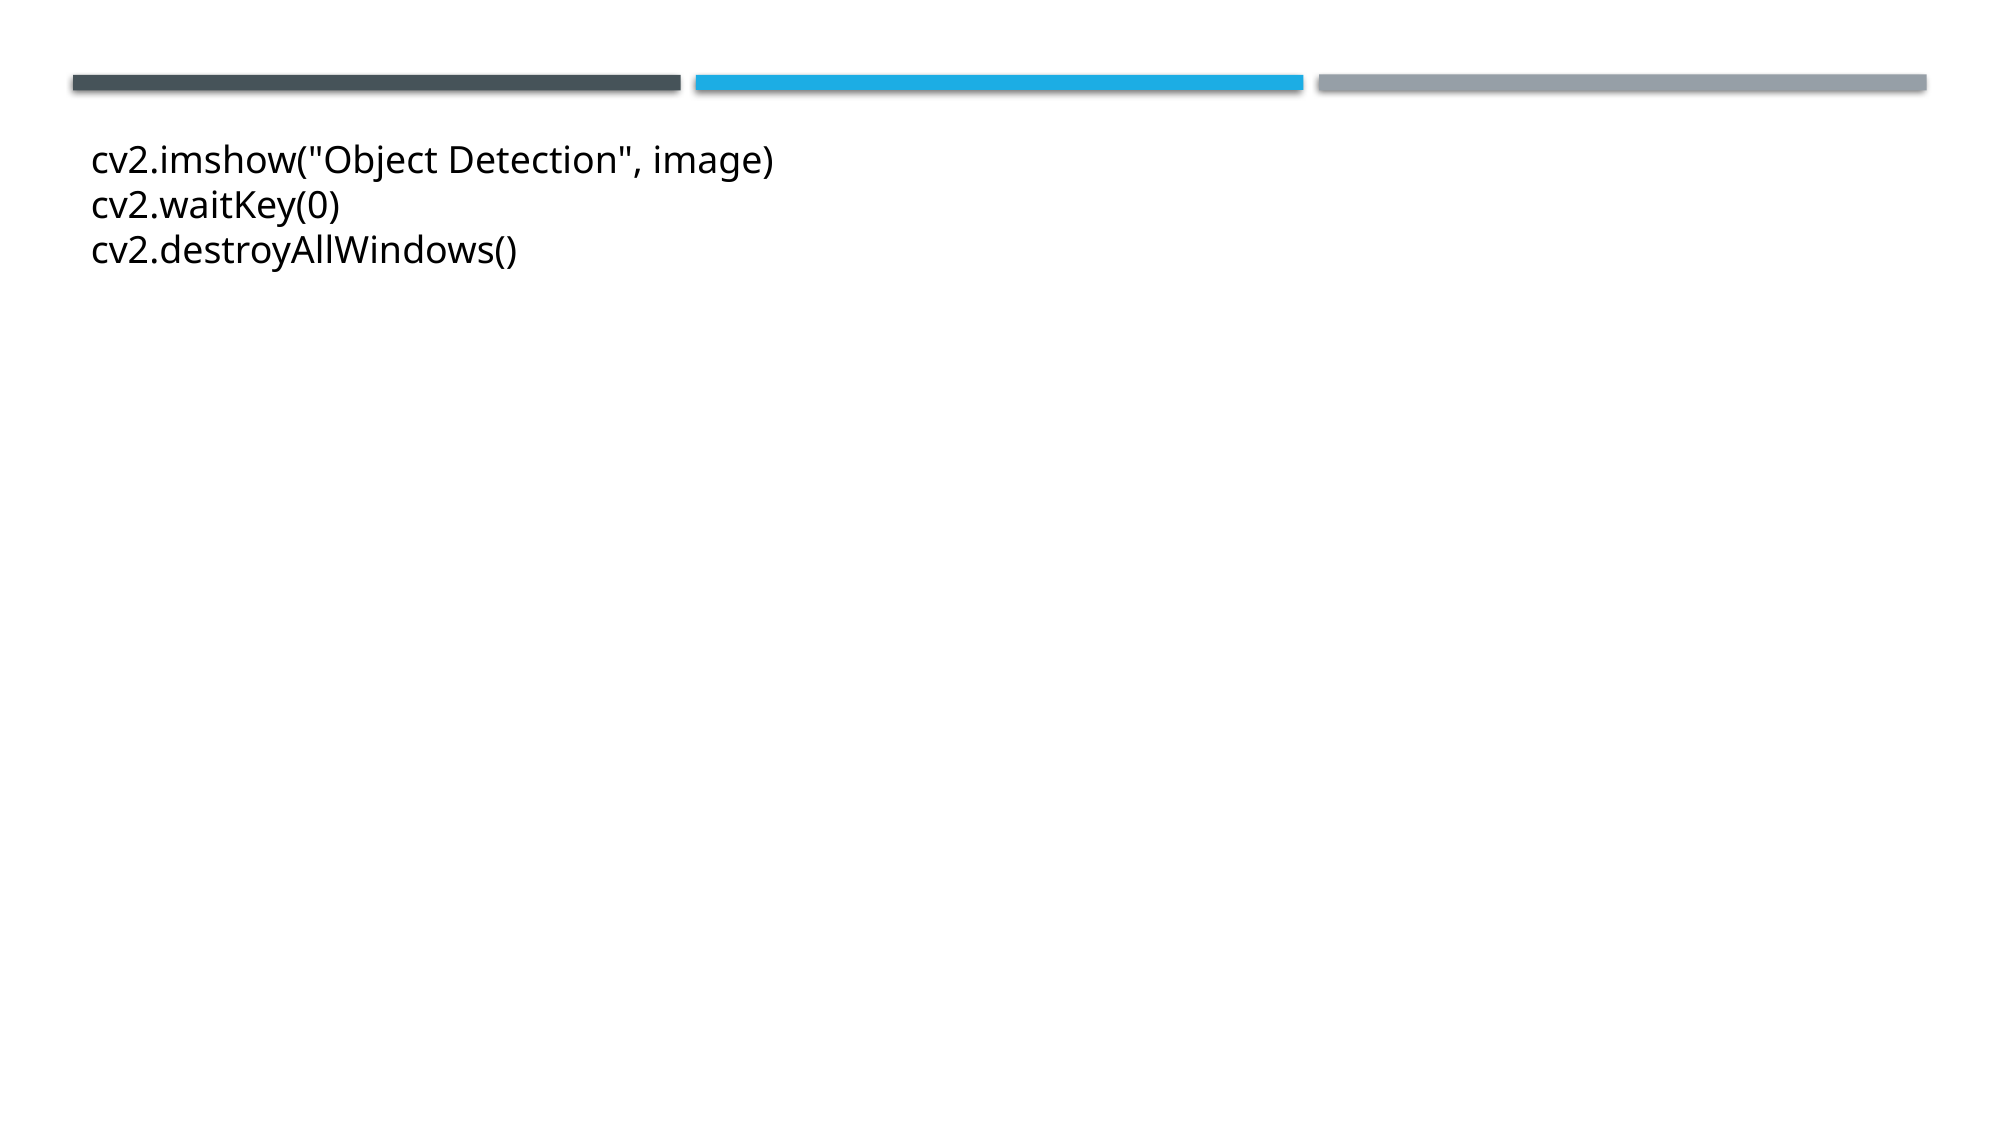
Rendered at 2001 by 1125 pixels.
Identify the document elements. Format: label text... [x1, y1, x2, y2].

text_box cv2.imshow("Object Detection", image) cv2.waitKey(0) cv2.destroyAllWindows() [76, 128, 1974, 278]
